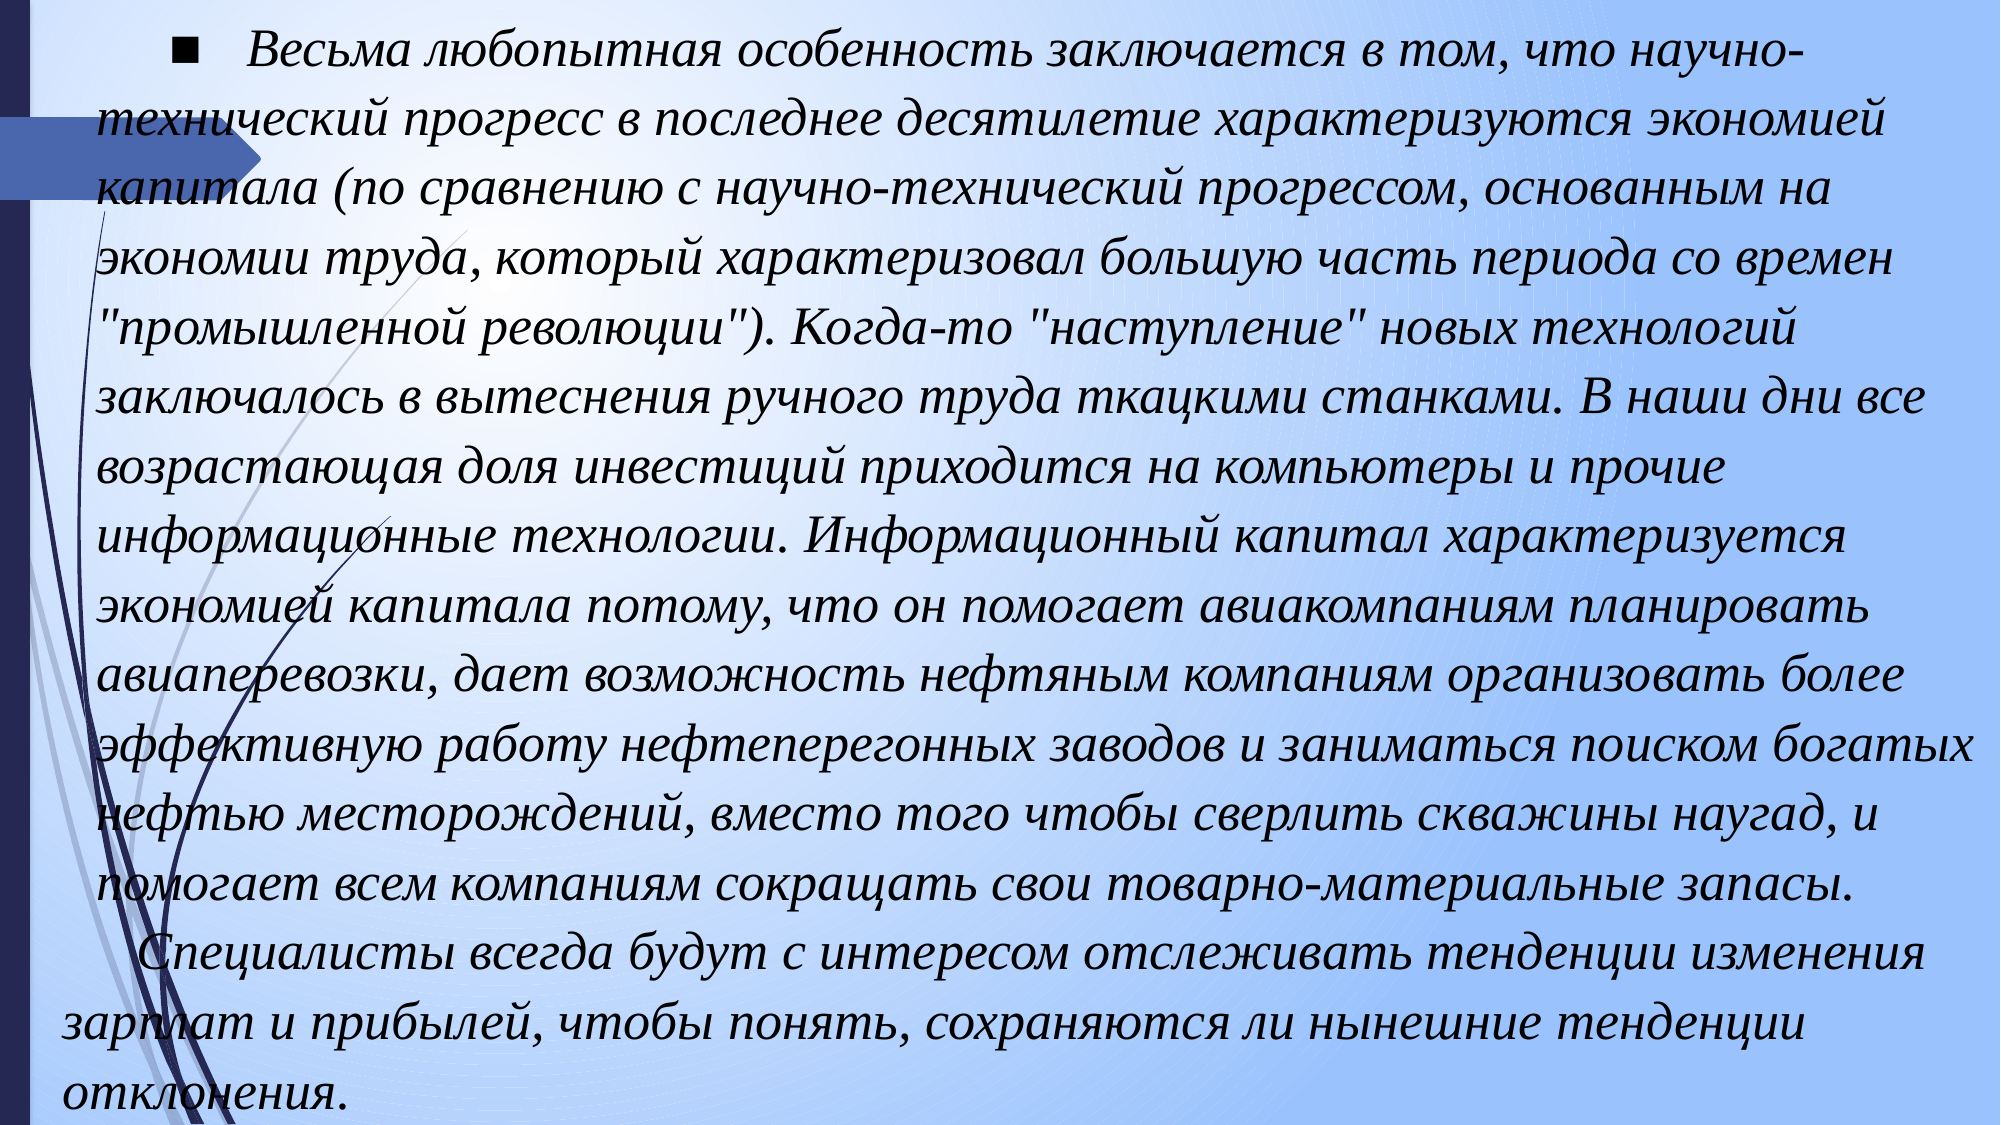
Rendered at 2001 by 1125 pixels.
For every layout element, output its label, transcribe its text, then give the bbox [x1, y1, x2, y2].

text_box Специалисты всегда будут с интересом отслеживать тенденции изменения зарплат и прибылей, чтобы понять, сохраняются ли нынешние тенденции отклонения. [47, 904, 2000, 1125]
text_box ■ Весьма любопытная особенность заключается в том, что научно-технический прогресс в последнее десятилетие характеризуются экономией капитала (по сравнению с научно-технический прогрессом, основанным на экономии труда, который характеризовал большую часть периода со времен "промышленной революции"). Когда-то "наступление" новых технологий заключалось в вытеснения ручного труда ткацкими станками. В наши дни все возрастающая доля инвестиций приходится на компьютеры и прочие информационные технологии. Информационный капитал характеризуется экономией капитала потому, что он помогает авиакомпаниям планировать авиаперевозки, дает возможность нефтяным компаниям организовать более эффективную работу нефтеперегонных заводов и заниматься поиском богатых нефтью месторождений, вместо того чтобы сверлить скважины наугад, и помогает всем компаниям сокращать свои товарно-материальные запасы. [81, 0, 2000, 904]
